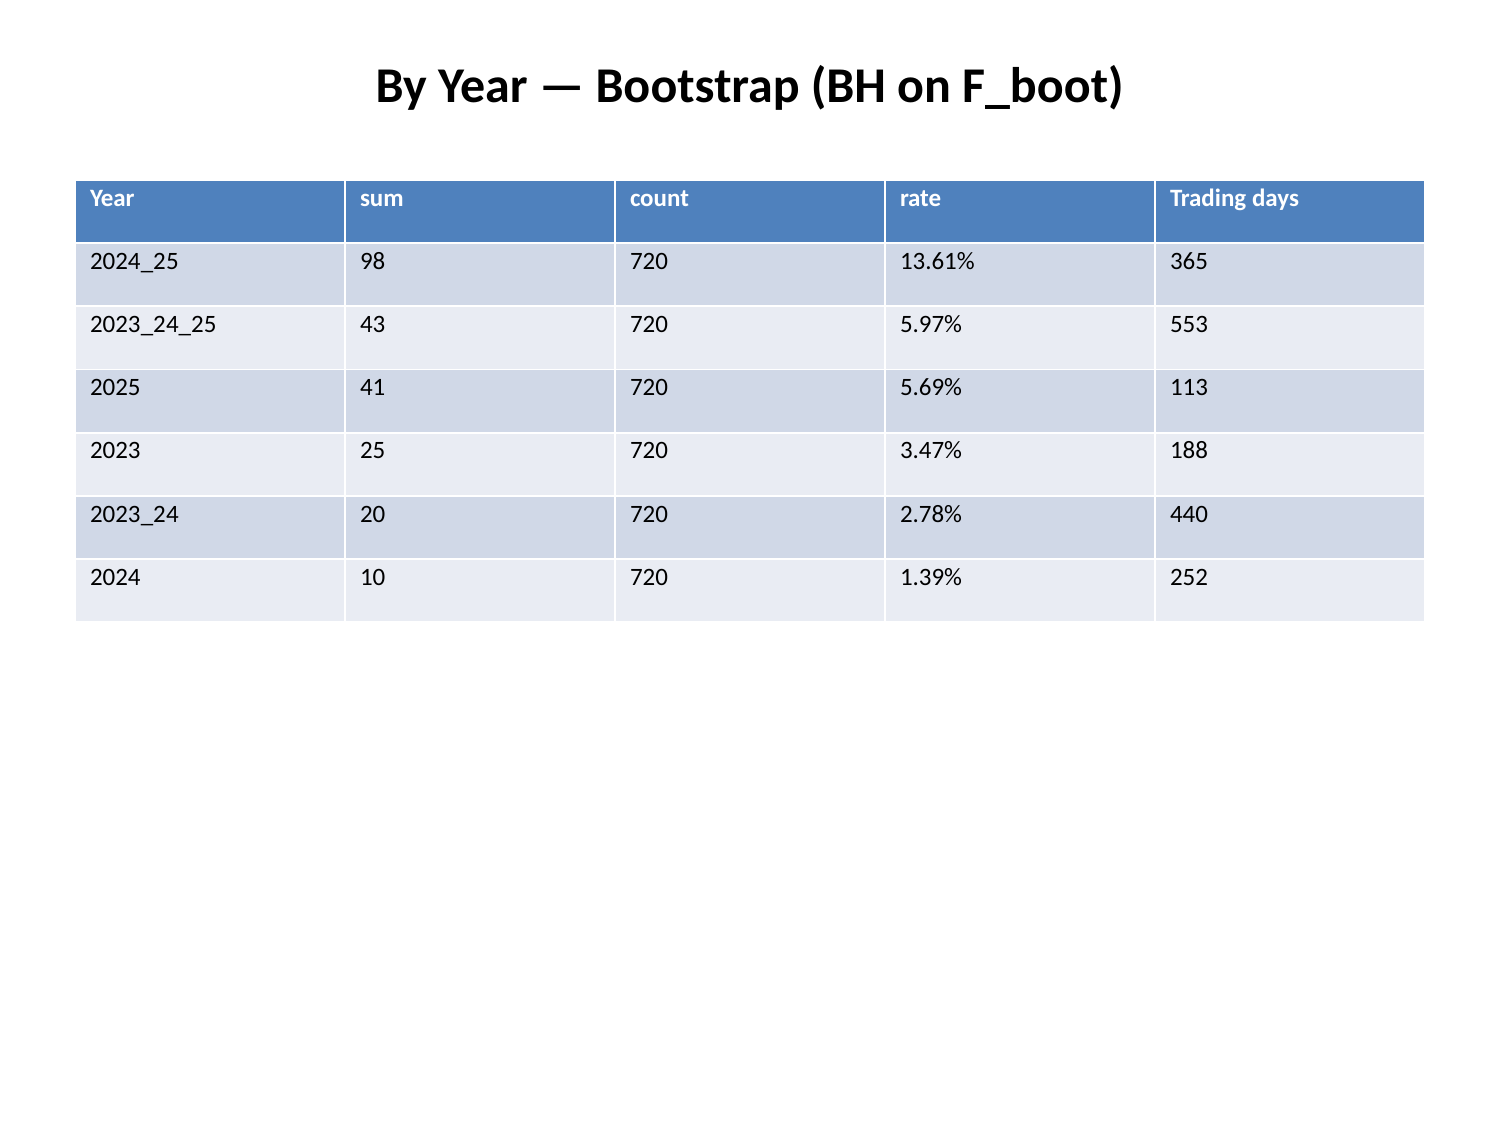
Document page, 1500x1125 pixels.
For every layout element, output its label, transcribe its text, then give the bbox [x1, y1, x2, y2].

table_cell 252 [1156, 560, 1424, 621]
table_cell 2023_24_25 [76, 307, 344, 369]
table_cell 43 [346, 307, 614, 369]
table_cell 98 [346, 244, 614, 305]
table_header rate [886, 181, 1154, 242]
table_cell 20 [346, 497, 614, 558]
table_cell 13.61% [886, 244, 1154, 305]
table_header count [616, 181, 884, 242]
table_cell 2024 [76, 560, 344, 621]
table_header Year [76, 181, 344, 242]
text_box By Year — Bootstrap (BH on F_boot) [360, 44, 1139, 120]
table_cell 25 [346, 434, 614, 495]
table_cell 720 [616, 434, 884, 495]
table_cell 720 [616, 560, 884, 621]
table_cell 41 [346, 370, 614, 432]
table_cell 10 [346, 560, 614, 621]
table_cell 365 [1156, 244, 1424, 305]
table_cell 720 [616, 370, 884, 432]
table_cell 720 [616, 244, 884, 305]
table_cell 113 [1156, 370, 1424, 432]
table_header Trading days [1156, 181, 1424, 242]
table_cell 720 [616, 307, 884, 369]
table_cell 3.47% [886, 434, 1154, 495]
table_cell 553 [1156, 307, 1424, 369]
table_cell 2025 [76, 370, 344, 432]
table_cell 2023_24 [76, 497, 344, 558]
table_cell 1.39% [886, 560, 1154, 621]
table_header sum [346, 181, 614, 242]
table_cell 2023 [76, 434, 344, 495]
table_cell 2.78% [886, 497, 1154, 558]
table_cell 5.97% [886, 307, 1154, 369]
table_cell 5.69% [886, 370, 1154, 432]
table_cell 2024_25 [76, 244, 344, 305]
table_cell 720 [616, 497, 884, 558]
table_cell 188 [1156, 434, 1424, 495]
table_cell 440 [1156, 497, 1424, 558]
